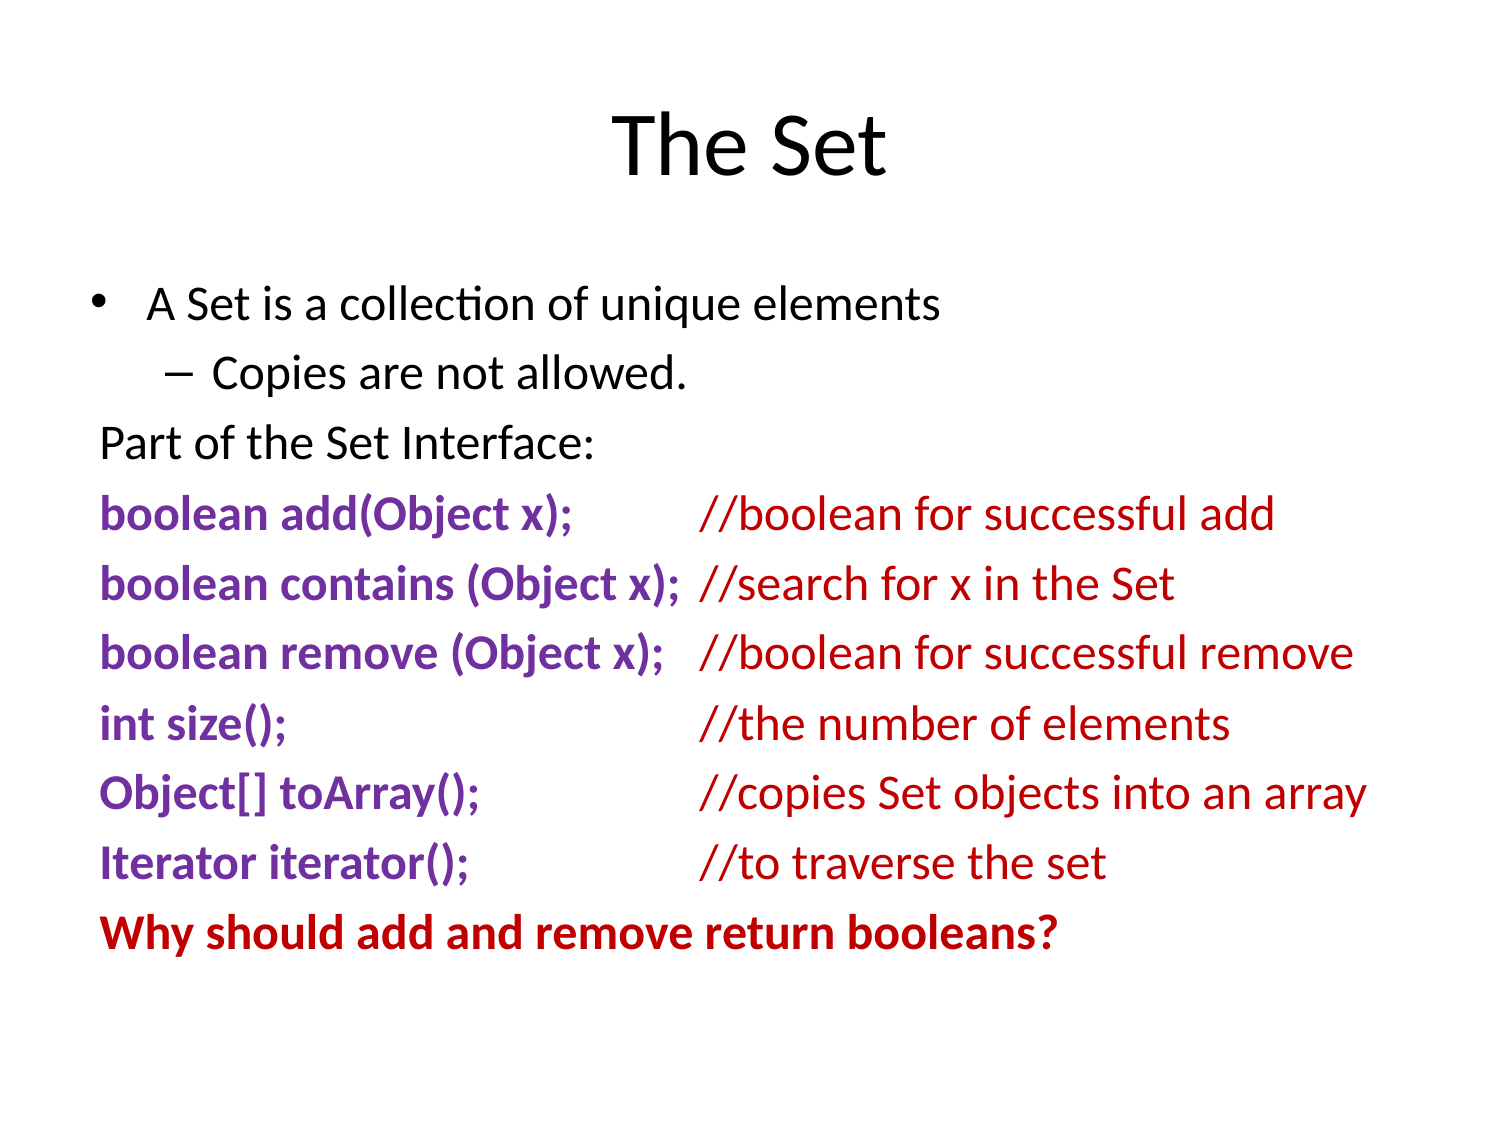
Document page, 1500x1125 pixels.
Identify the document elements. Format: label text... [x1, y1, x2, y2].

title The Set [75, 45, 1425, 233]
list A Set is a collection of unique elements Copies are not allowed. Part of the Set Interface: boolean add(Object x); //boolean for successful add boolean contains (Object x); //search for x in the Set boolean remove (Object x); //boolean for successful remove int size(); //the number of elements Object[] toArray(); //copies Set objects into an array Iterator iterator(); //to traverse the set Why should add and remove return booleans? [75, 262, 1425, 1080]
